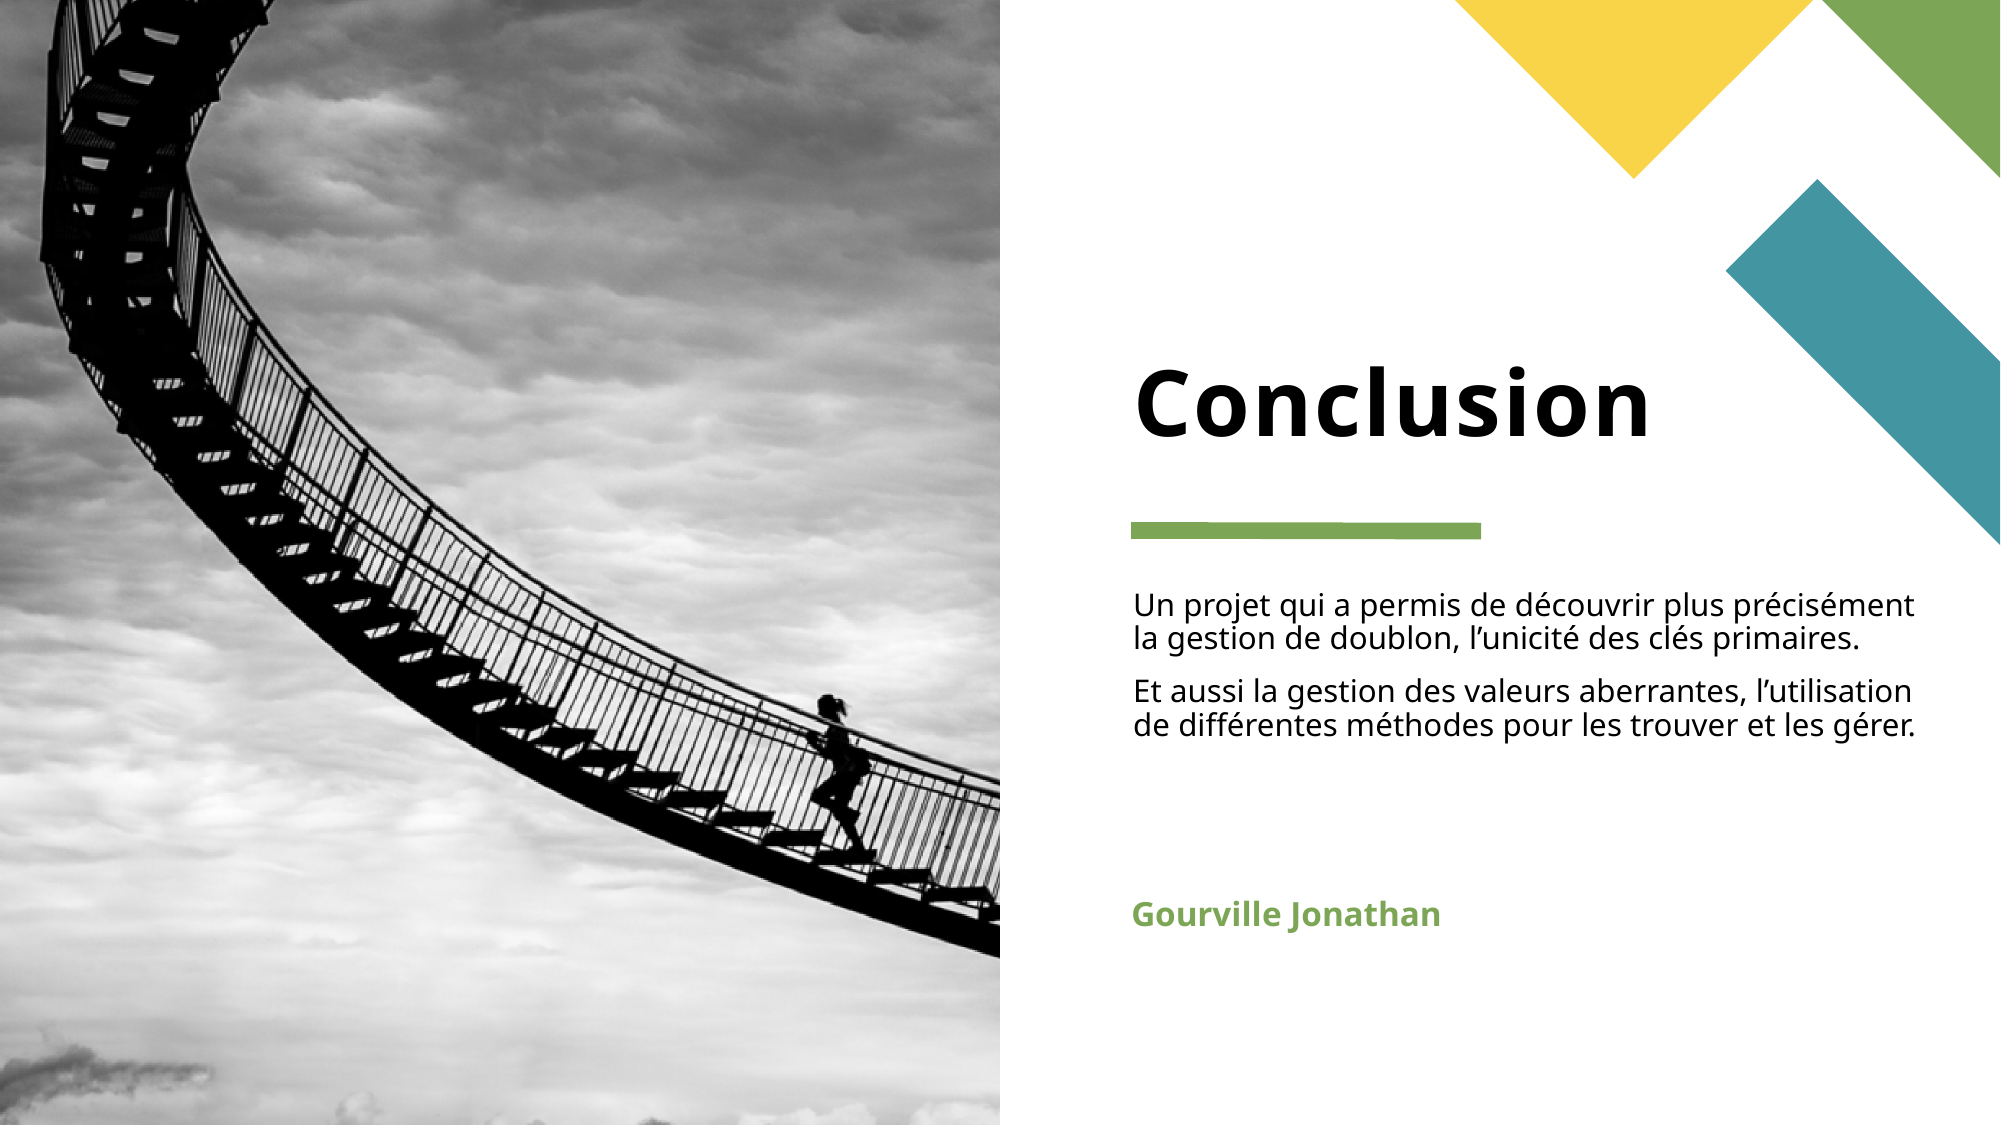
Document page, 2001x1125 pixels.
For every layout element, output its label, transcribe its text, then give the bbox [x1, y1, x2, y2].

title Conclusion [1133, 356, 1938, 457]
subtitle Un projet qui a permis de découvrir plus précisément la gestion de doublon, l’unicité des clés primaires. Et aussi la gestion des valeurs aberrantes, l’utilisation de différentes méthodes pour les trouver et les gérer. [1133, 589, 1938, 763]
picture [0, 0, 1000, 1125]
list Gourville Jonathan [1131, 836, 1938, 934]
